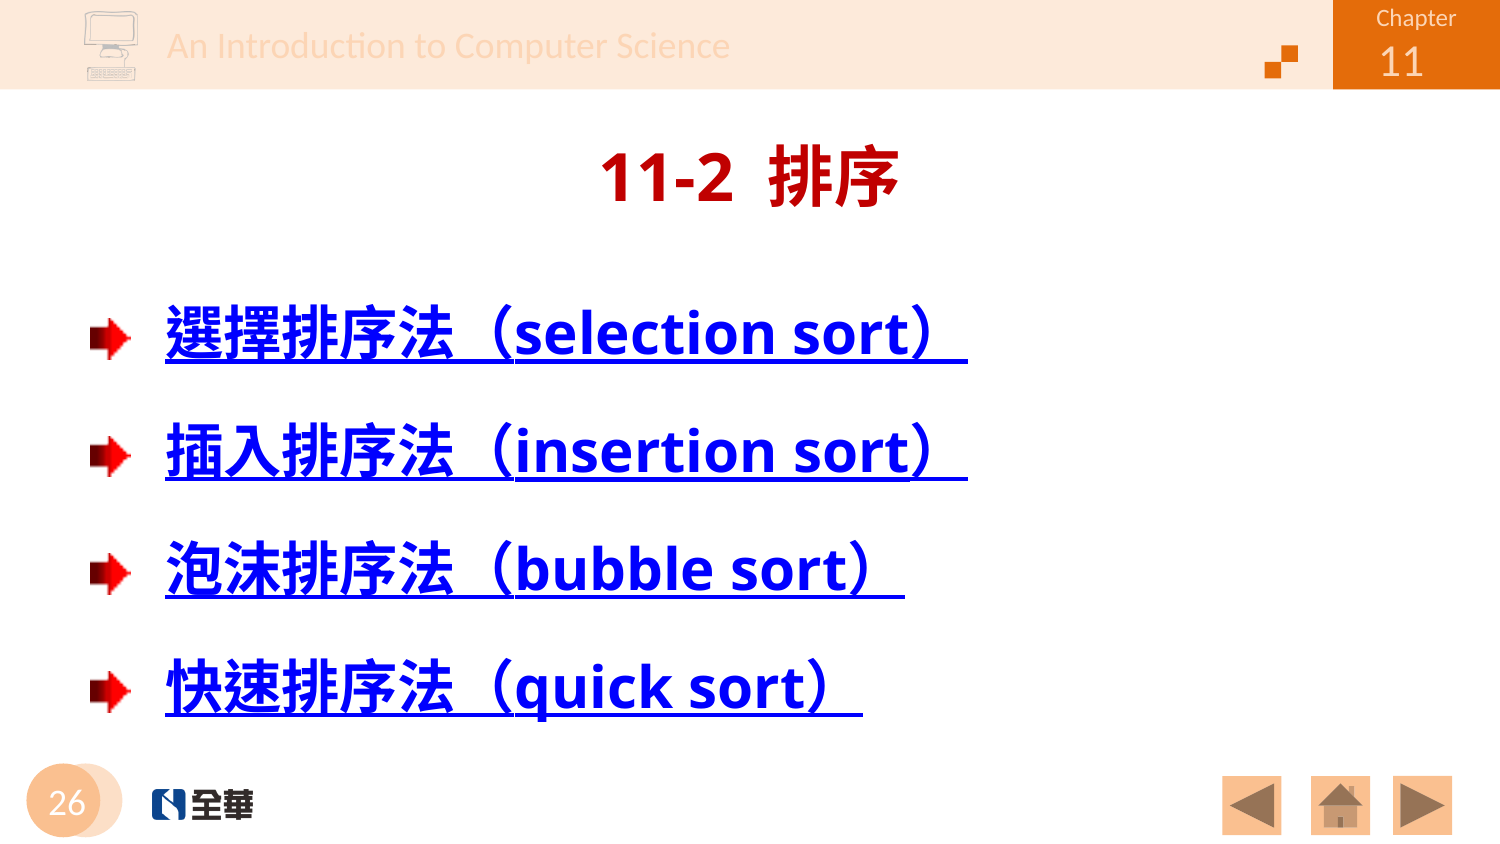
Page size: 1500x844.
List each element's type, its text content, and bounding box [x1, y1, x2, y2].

picture [152, 789, 253, 820]
title 11-2 排序 [75, 104, 1425, 245]
picture [90, 436, 131, 477]
list 選擇排序法（selection sort） 插入排序法（insertion sort） 泡沫排序法（bubble sort） 快速排序法（quick sort） [75, 272, 1425, 754]
picture [90, 318, 131, 360]
picture [90, 671, 131, 713]
picture [84, 11, 138, 81]
picture [90, 553, 131, 595]
